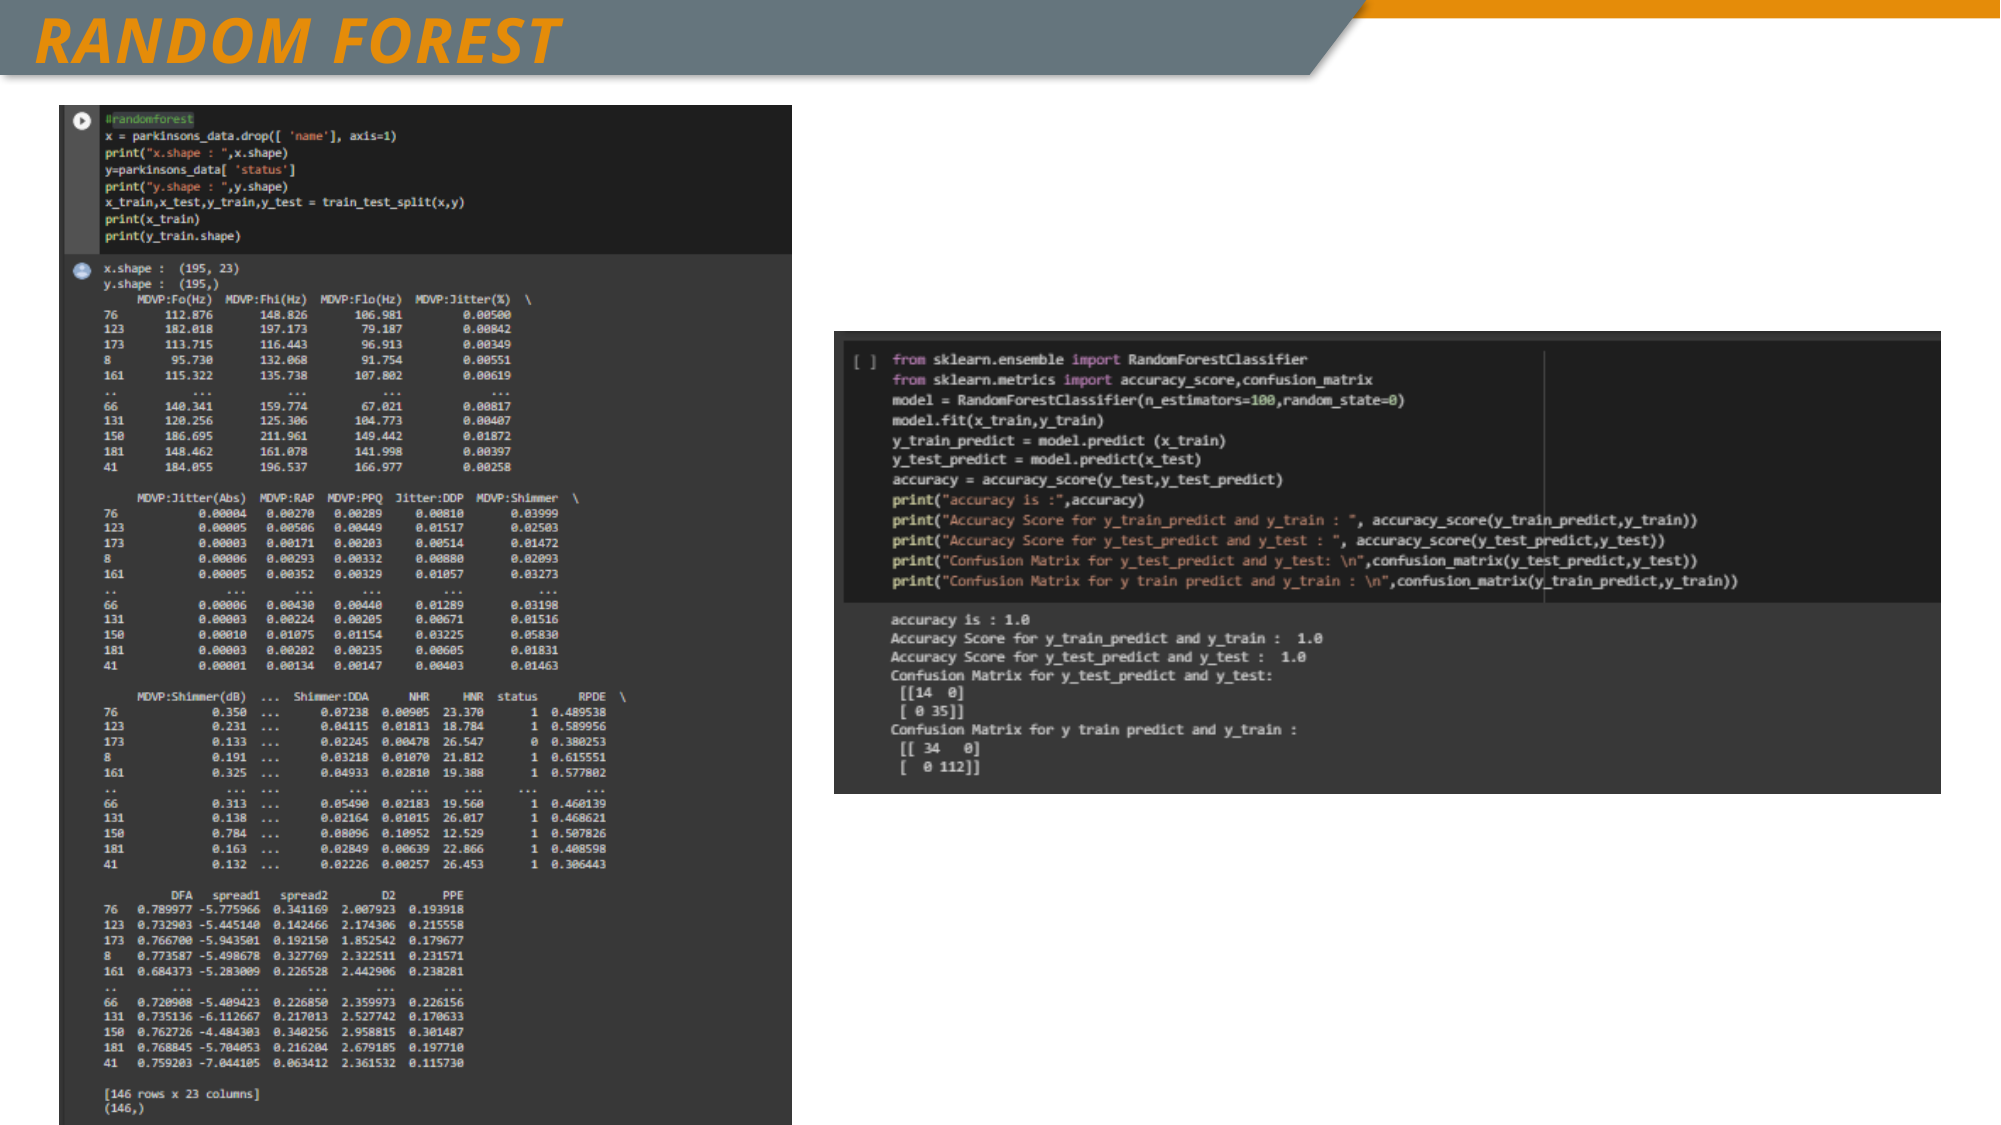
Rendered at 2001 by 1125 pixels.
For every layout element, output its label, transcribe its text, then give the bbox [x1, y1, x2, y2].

title Random forest [19, 0, 1792, 110]
picture [59, 105, 792, 1125]
picture [834, 330, 1941, 795]
